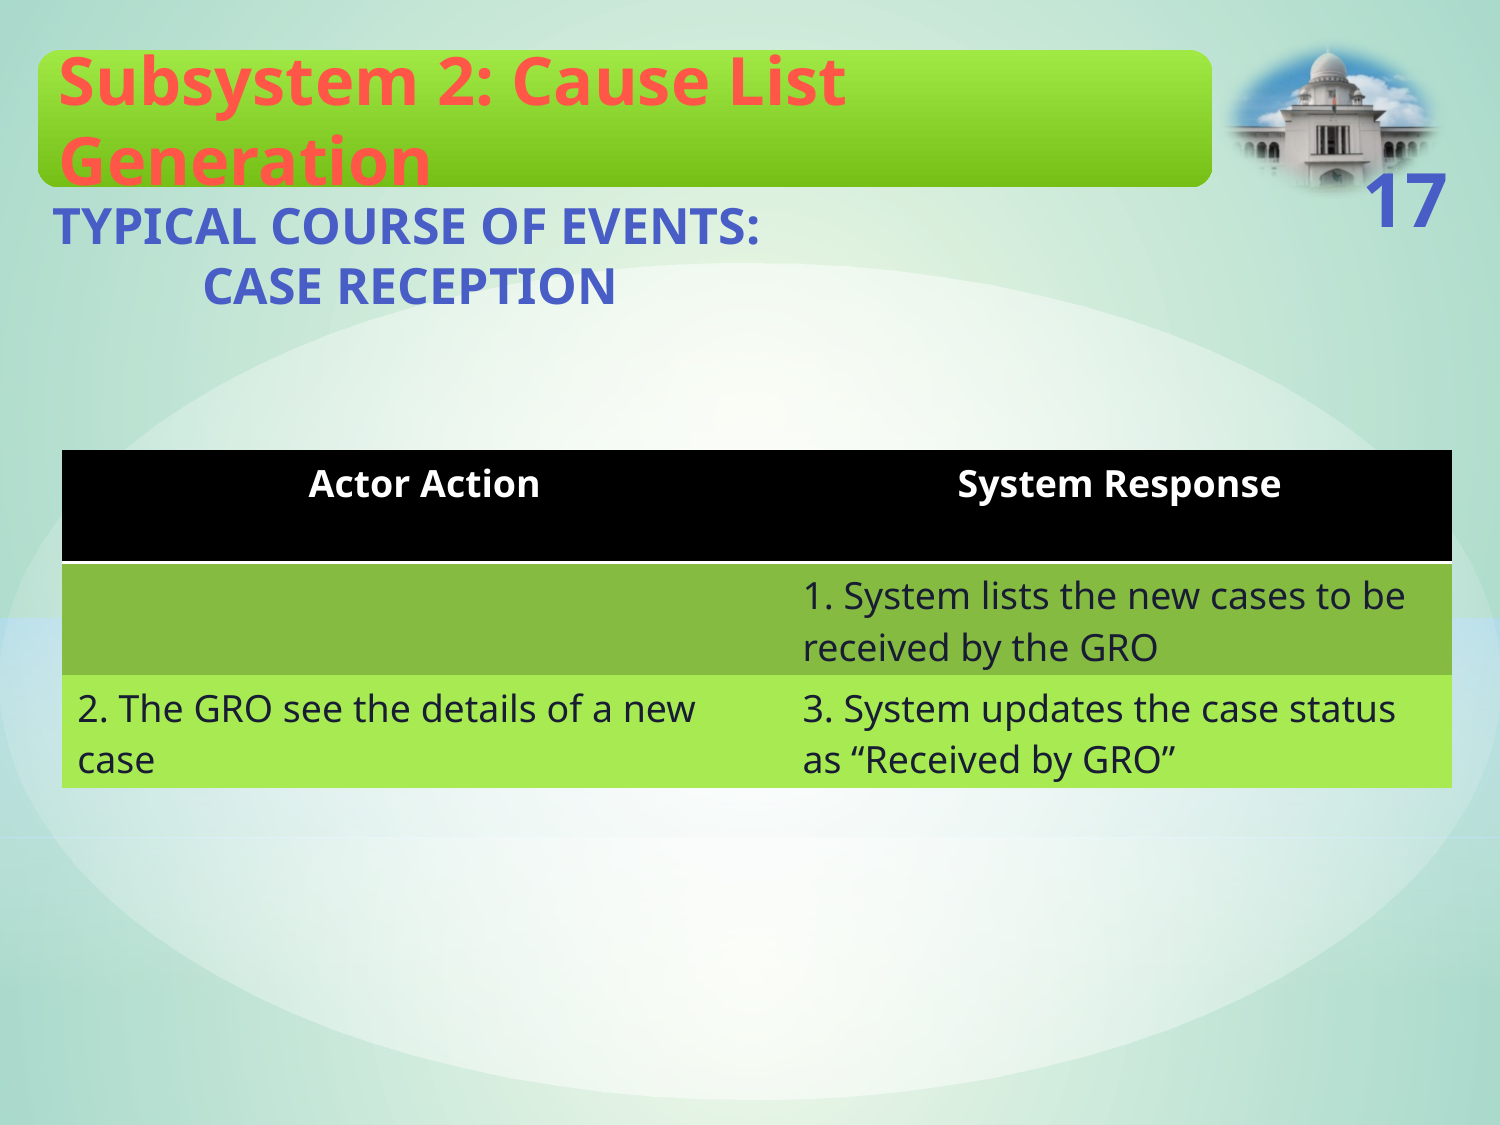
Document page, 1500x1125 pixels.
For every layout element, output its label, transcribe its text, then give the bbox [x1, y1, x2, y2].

slide_number 17 [1332, 162, 1479, 244]
table_cell 3. System updates the case status as “Received by GRO” [787, 675, 1452, 788]
table_cell [62, 564, 787, 675]
table_header Actor Action [62, 450, 787, 561]
table_cell 1. System lists the new cases to be received by the GRO [787, 564, 1452, 675]
table_cell 2. The GRO see the details of a new case [62, 675, 787, 788]
picture [1212, 34, 1453, 203]
text_box Subsystem 2: Cause List Generation [37, 49, 1206, 188]
table_header System Response [787, 450, 1452, 561]
text_box Typical course of events: case reception [37, 187, 1213, 323]
